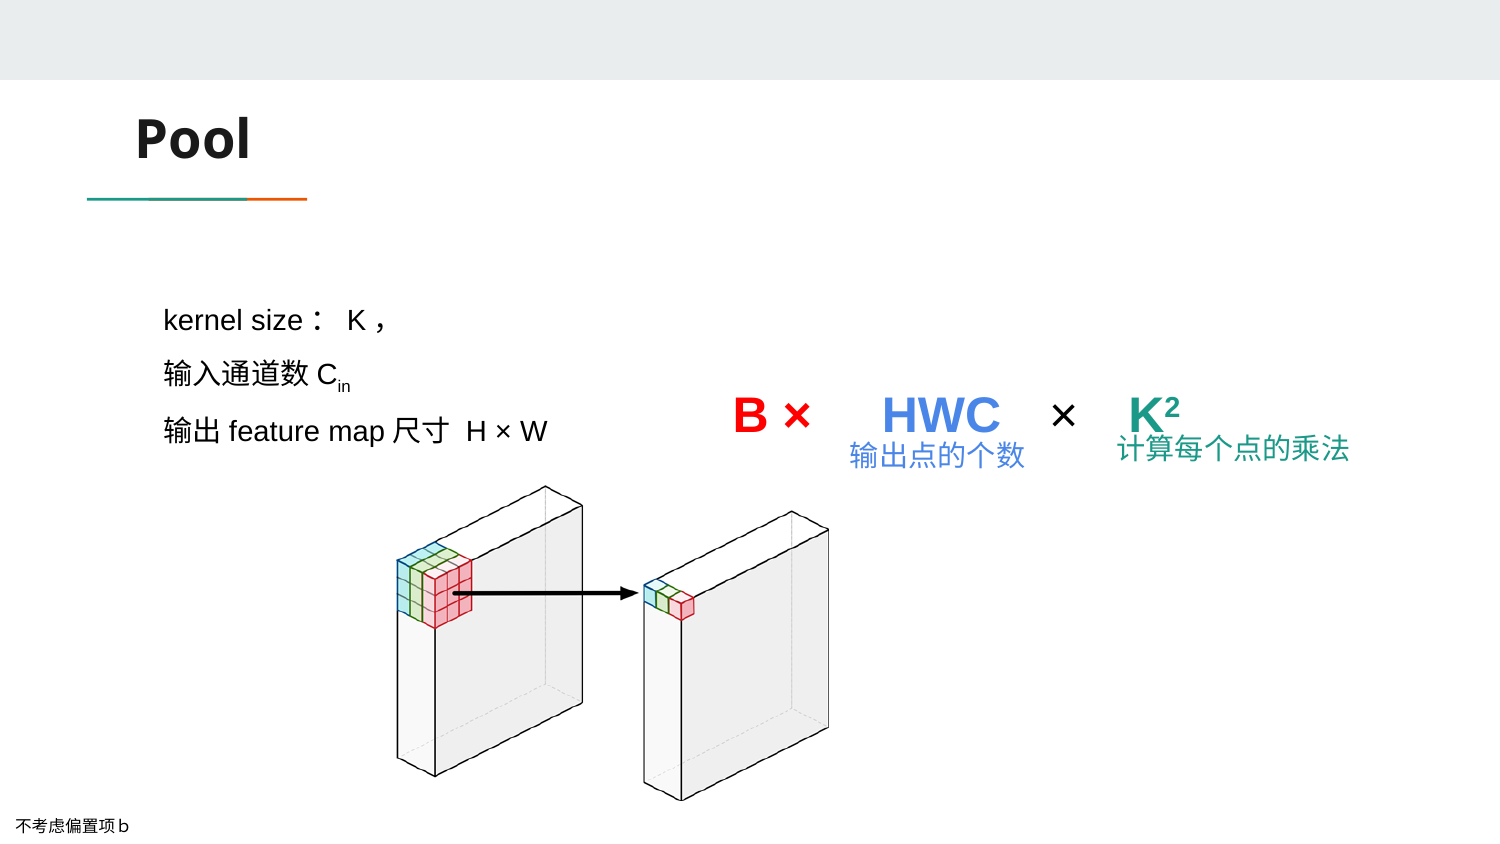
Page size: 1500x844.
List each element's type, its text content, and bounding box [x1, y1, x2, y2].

text_box kernel size：K， 输入通道数Cin 输出feature map尺寸 H × W [148, 268, 606, 515]
title Pool [119, 89, 1381, 178]
text_box 不考虑偏置项ｂ [0, 800, 156, 844]
text_box B × HWC × K2 [675, 333, 1311, 454]
picture [395, 485, 829, 802]
text_box 计算每个点的乘法 [1101, 415, 1428, 504]
text_box 输出点的个数 [835, 422, 1062, 511]
